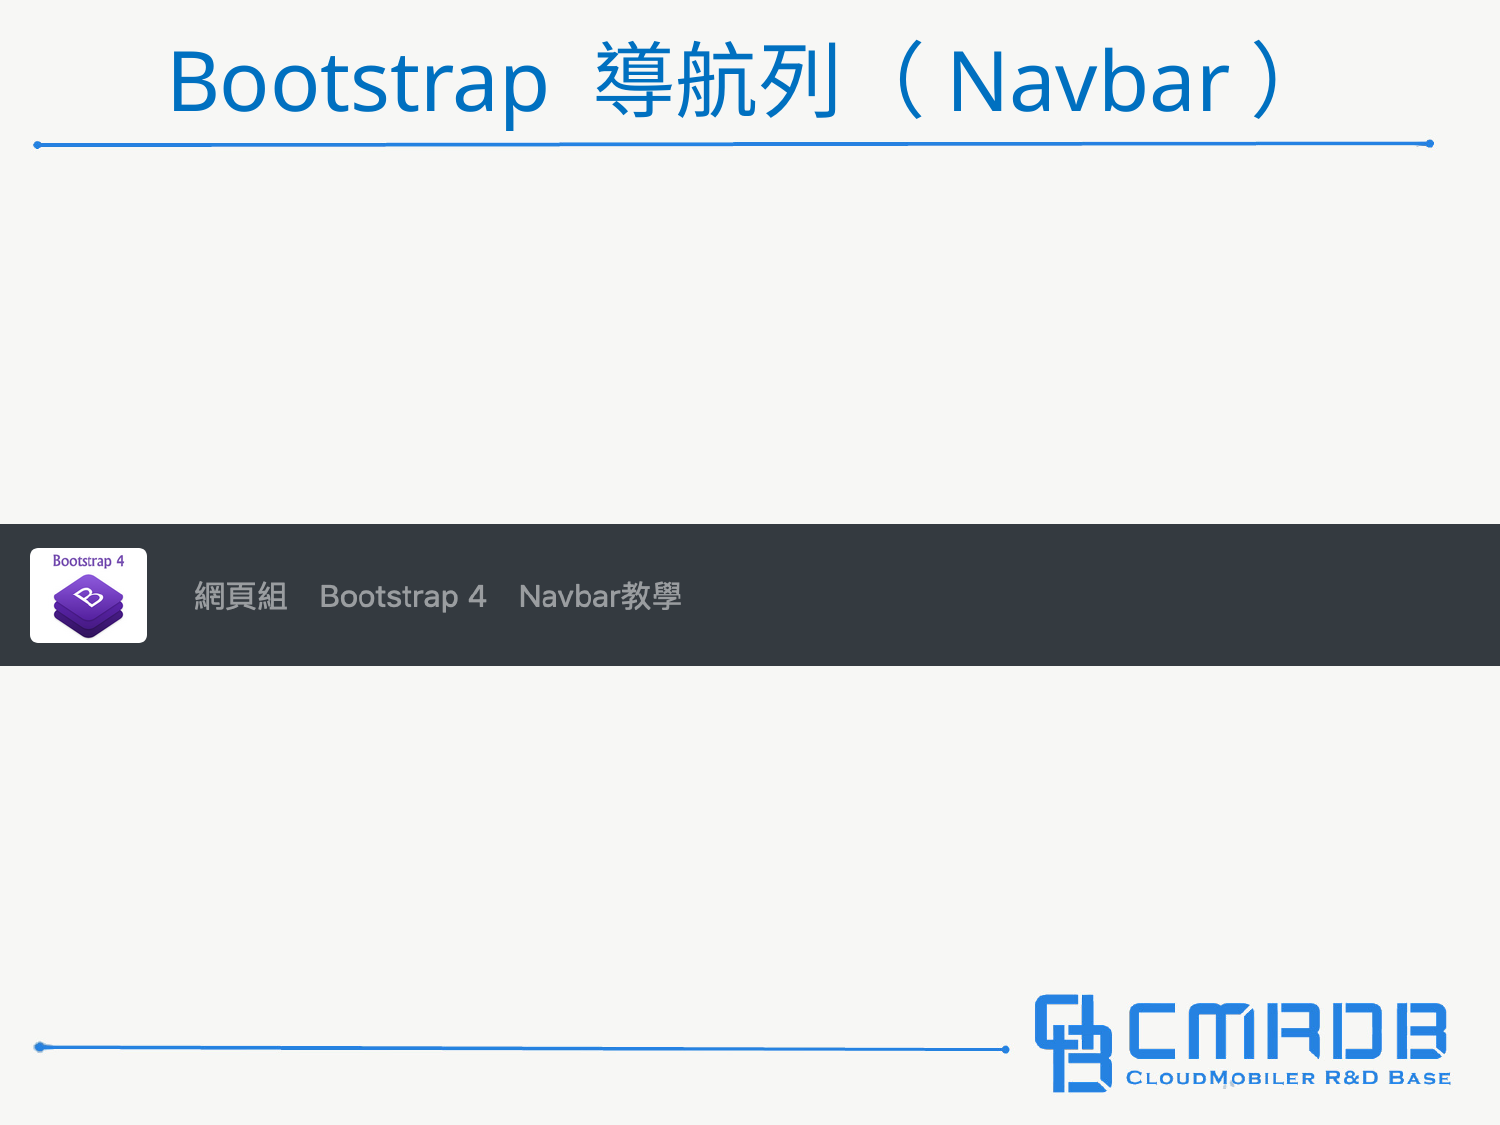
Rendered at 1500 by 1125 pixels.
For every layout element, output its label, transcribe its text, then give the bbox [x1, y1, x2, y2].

picture [0, 138, 1500, 1125]
text_box Bootstrap 導航列（Navbar） [0, 0, 1500, 138]
